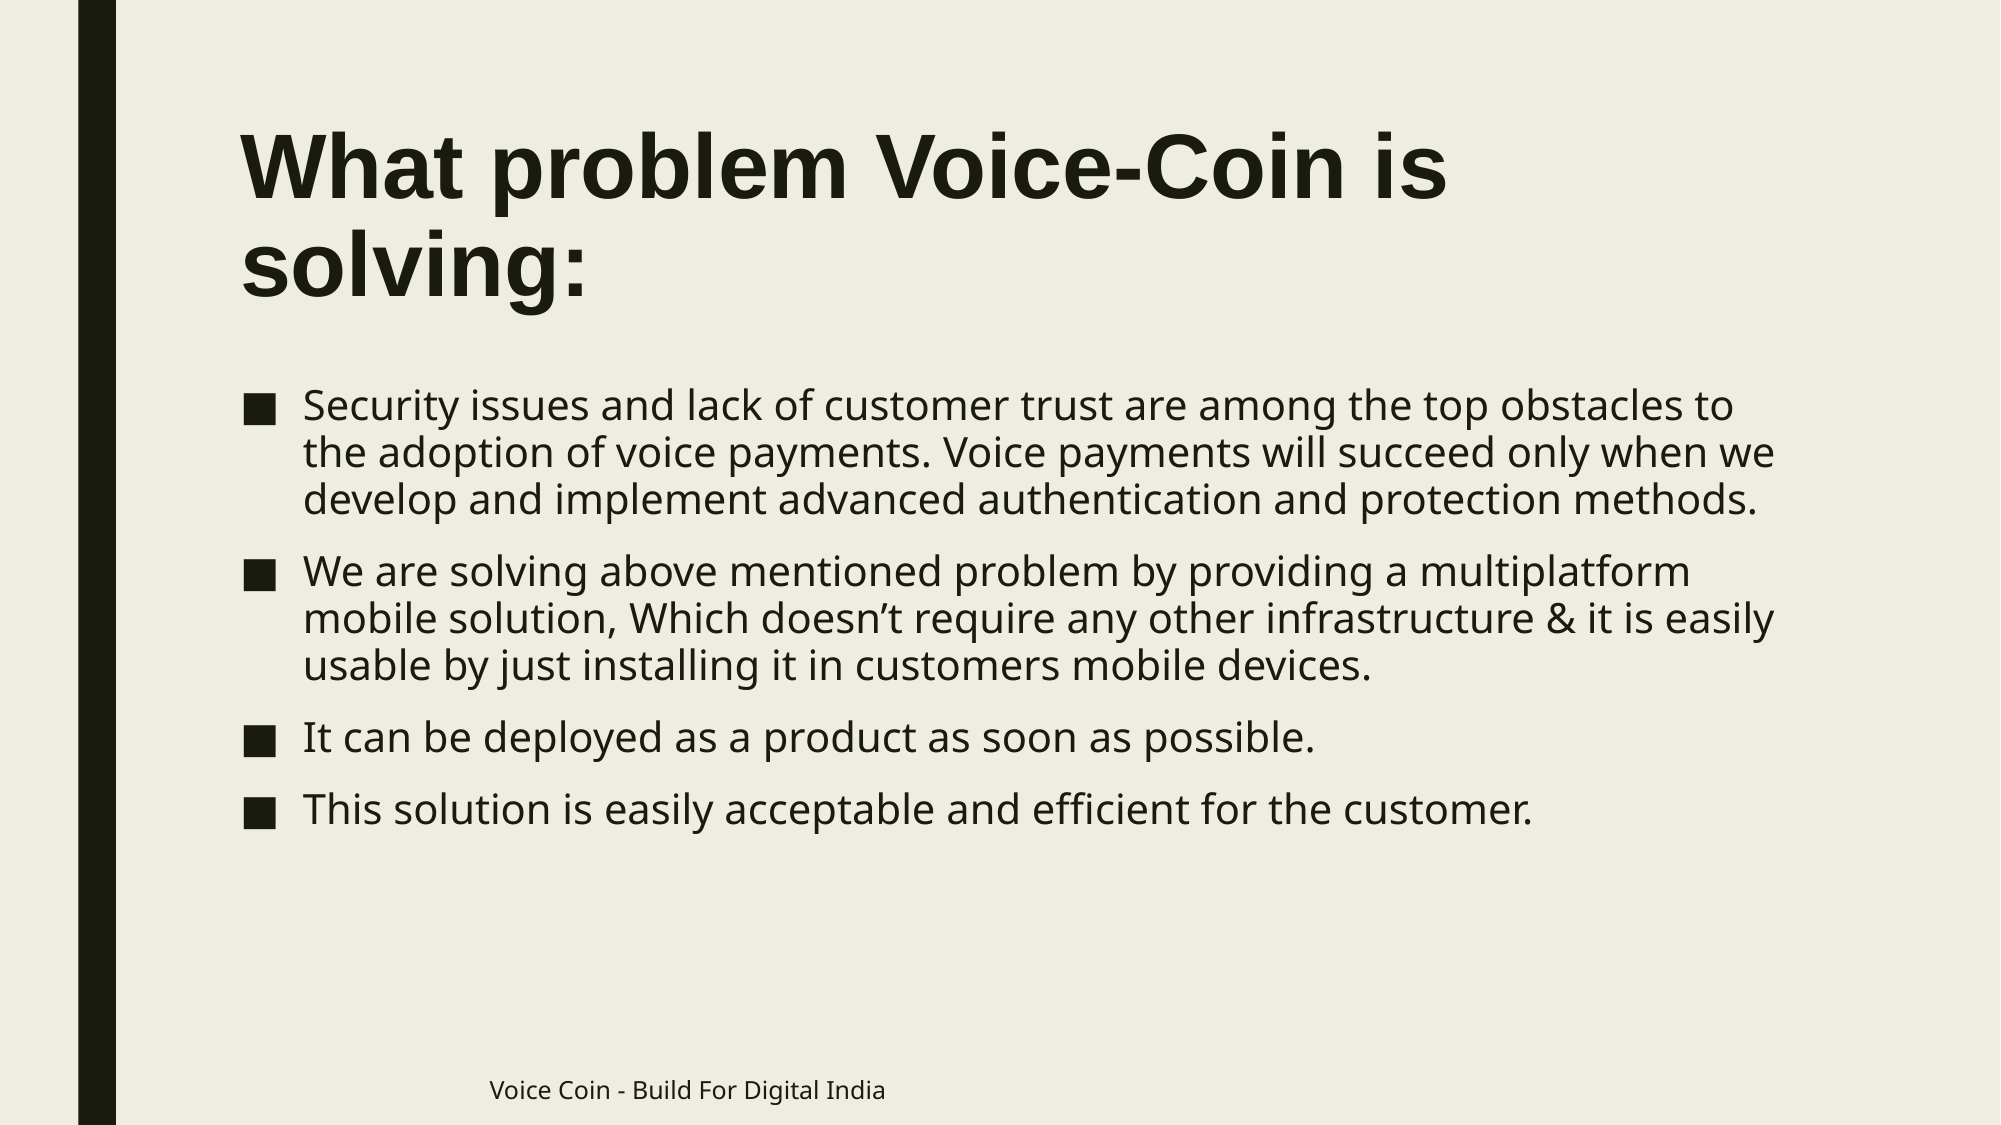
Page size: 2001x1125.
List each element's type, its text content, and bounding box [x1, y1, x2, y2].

footer Voice Coin - Build For Digital India [474, 1058, 1505, 1125]
title What problem Voice-Coin is solving: [225, 112, 1800, 357]
list Security issues and lack of customer trust are among the top obstacles to the adoption of voice payments. Voice payments will succeed only when we develop and implement advanced authentication and protection methods. We are solving above mentioned problem by providing a multiplatform mobile solution, Which doesn’t require any other infrastructure & it is easily usable by just installing it in customers mobile devices. It can be deployed as a product as soon as possible. This solution is easily acceptable and efficient for the customer. [225, 375, 1800, 963]
